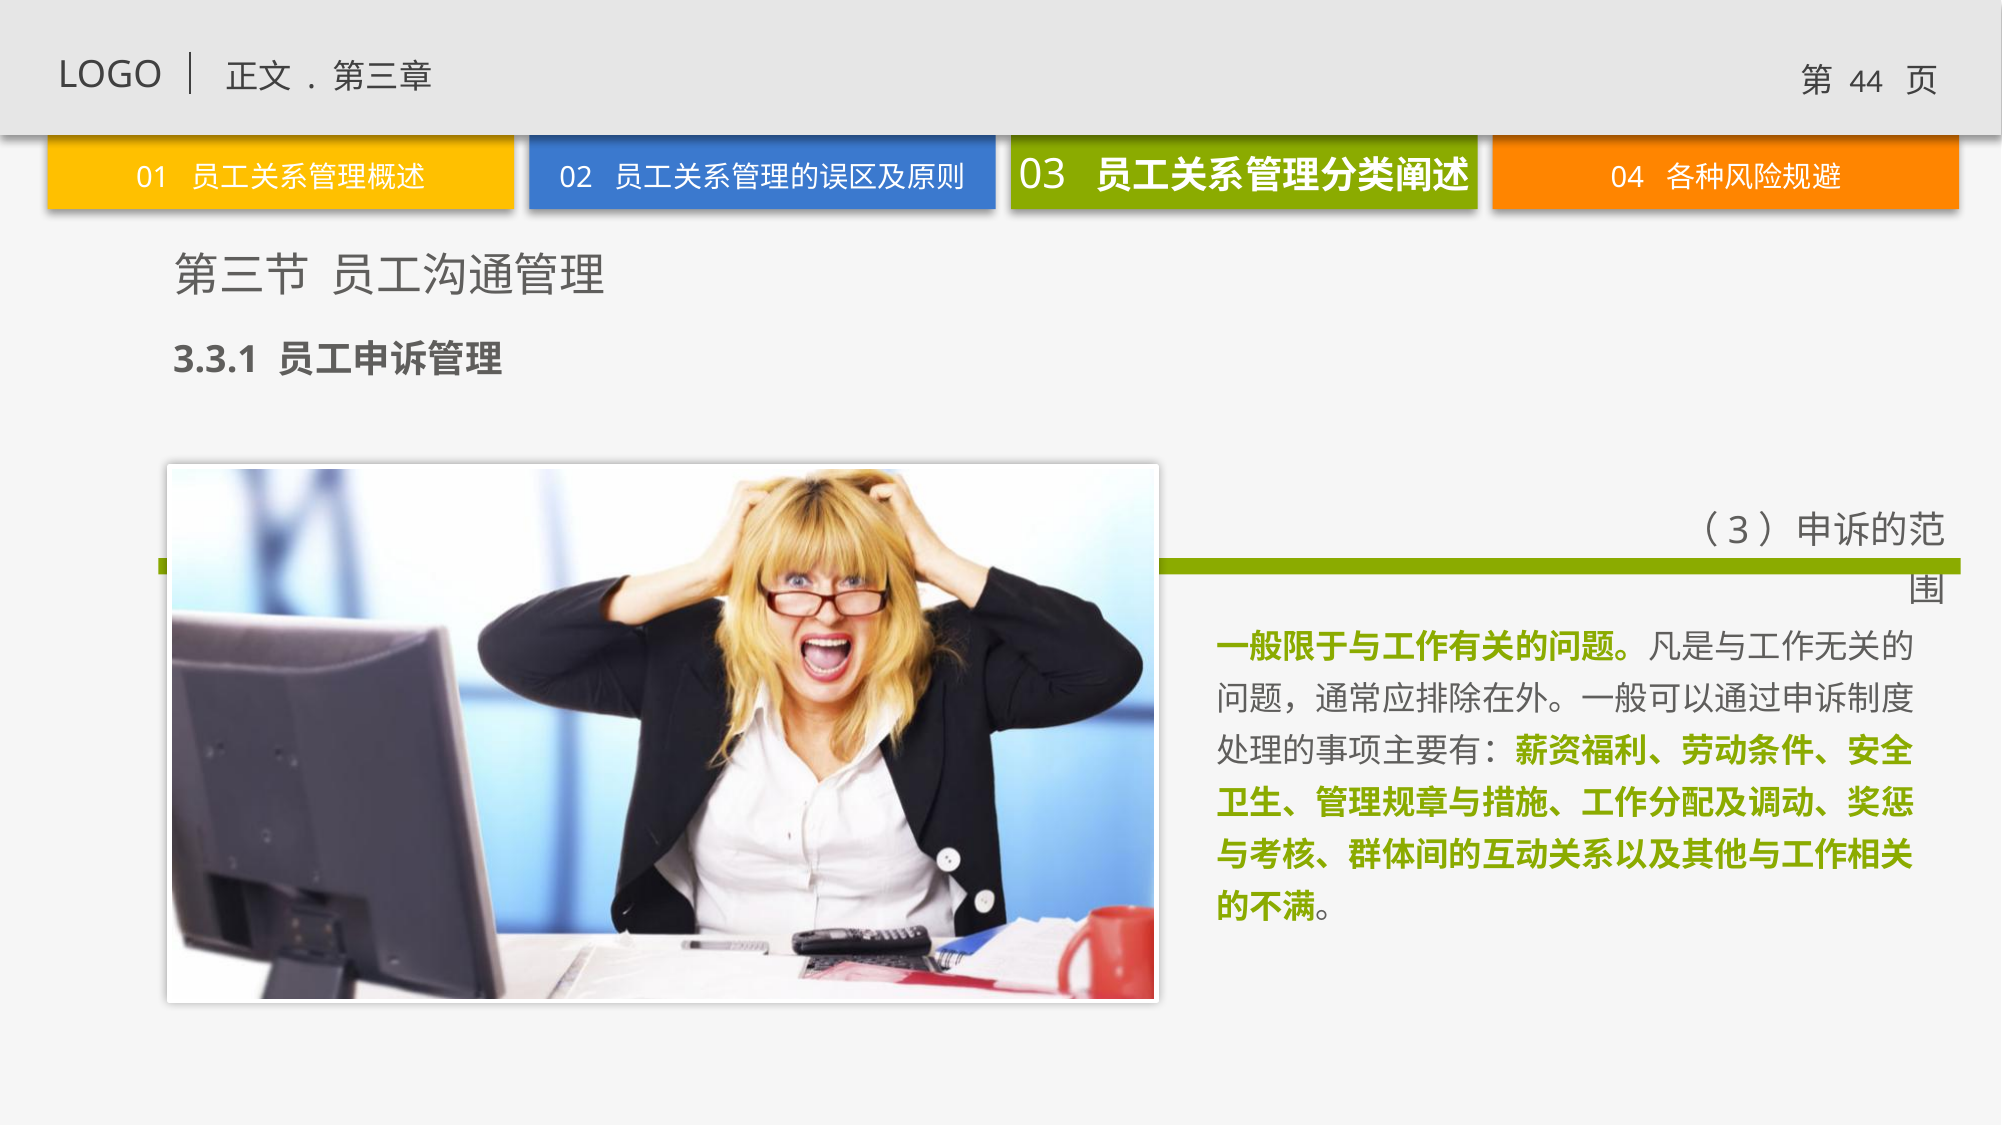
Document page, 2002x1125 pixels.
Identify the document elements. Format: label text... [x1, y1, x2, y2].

text_box （3）申诉的范围 [1638, 576, 1961, 606]
text_box （3）申诉的范围 [1638, 484, 1961, 556]
text_box 3.3.1 员工申诉管理 [158, 314, 1025, 388]
text_box 一般限于与工作有关的问题。凡是与工作无关的问题，通常应排除在外。一般可以通过申诉制度处理的事项主要有：薪资福利、劳动条件、安全卫生、管理规章与措施、工作分配及调动、奖惩与考核、群体间的互动关系以及其他与工作相关的不满。 [1201, 606, 1961, 933]
picture [171, 468, 1155, 999]
text_box [1165, 556, 1963, 576]
text_box [156, 556, 160, 576]
